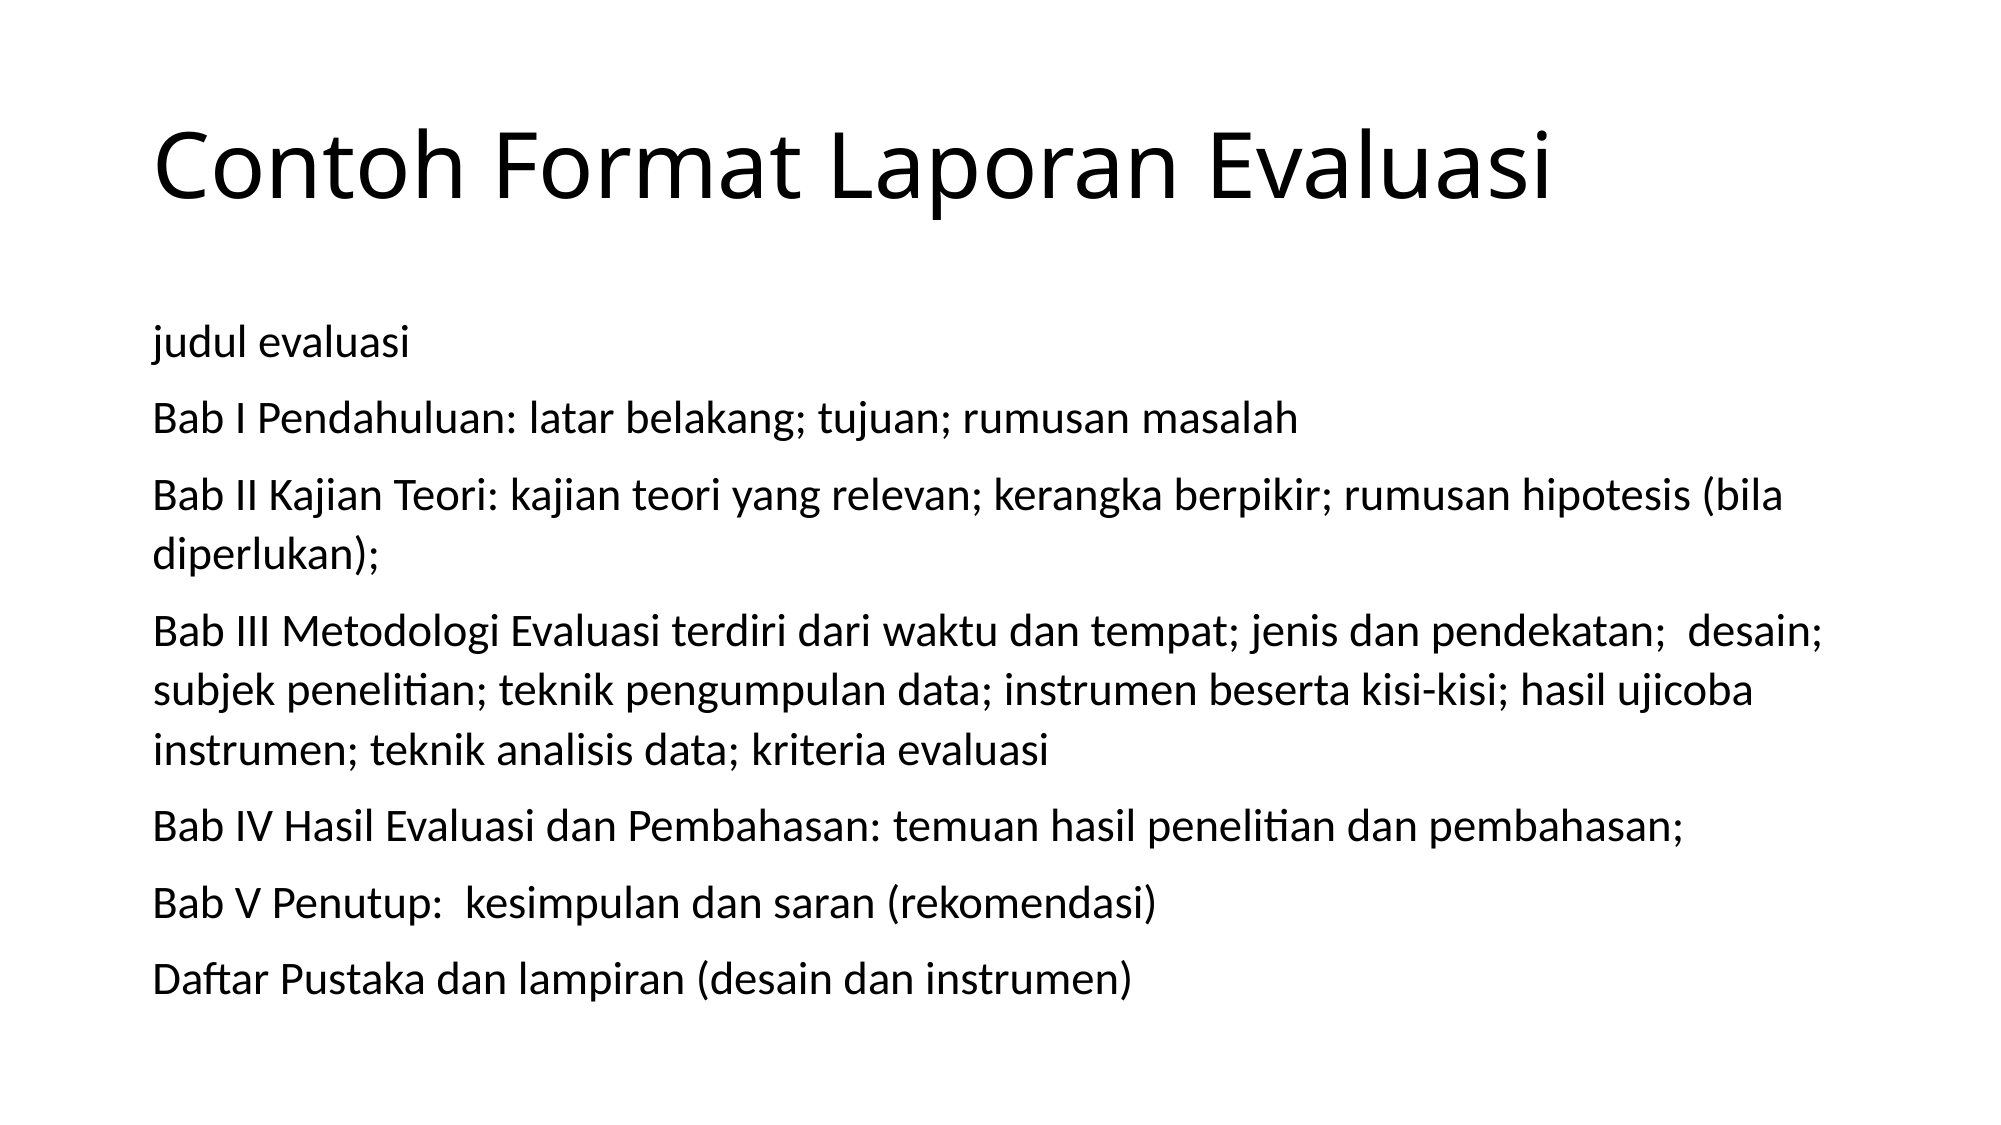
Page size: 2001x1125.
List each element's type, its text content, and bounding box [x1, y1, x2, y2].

title Contoh Format Laporan Evaluasi [137, 59, 1863, 278]
list judul evaluasi Bab I Pendahuluan: latar belakang; tujuan; rumusan masalah Bab II Kajian Teori: kajian teori yang relevan; kerangka berpikir; rumusan hipotesis (bila diperlukan); Bab III Metodologi Evaluasi terdiri dari waktu dan tempat; jenis dan pendekatan; desain; subjek penelitian; teknik pengumpulan data; instrumen beserta kisi-kisi; hasil ujicoba instrumen; teknik analisis data; kriteria evaluasi Bab IV Hasil Evaluasi dan Pembahasan: temuan hasil penelitian dan pembahasan; Bab V Penutup: kesimpulan dan saran (rekomendasi) Daftar Pustaka dan lampiran (desain dan instrumen) [137, 299, 1863, 1014]
